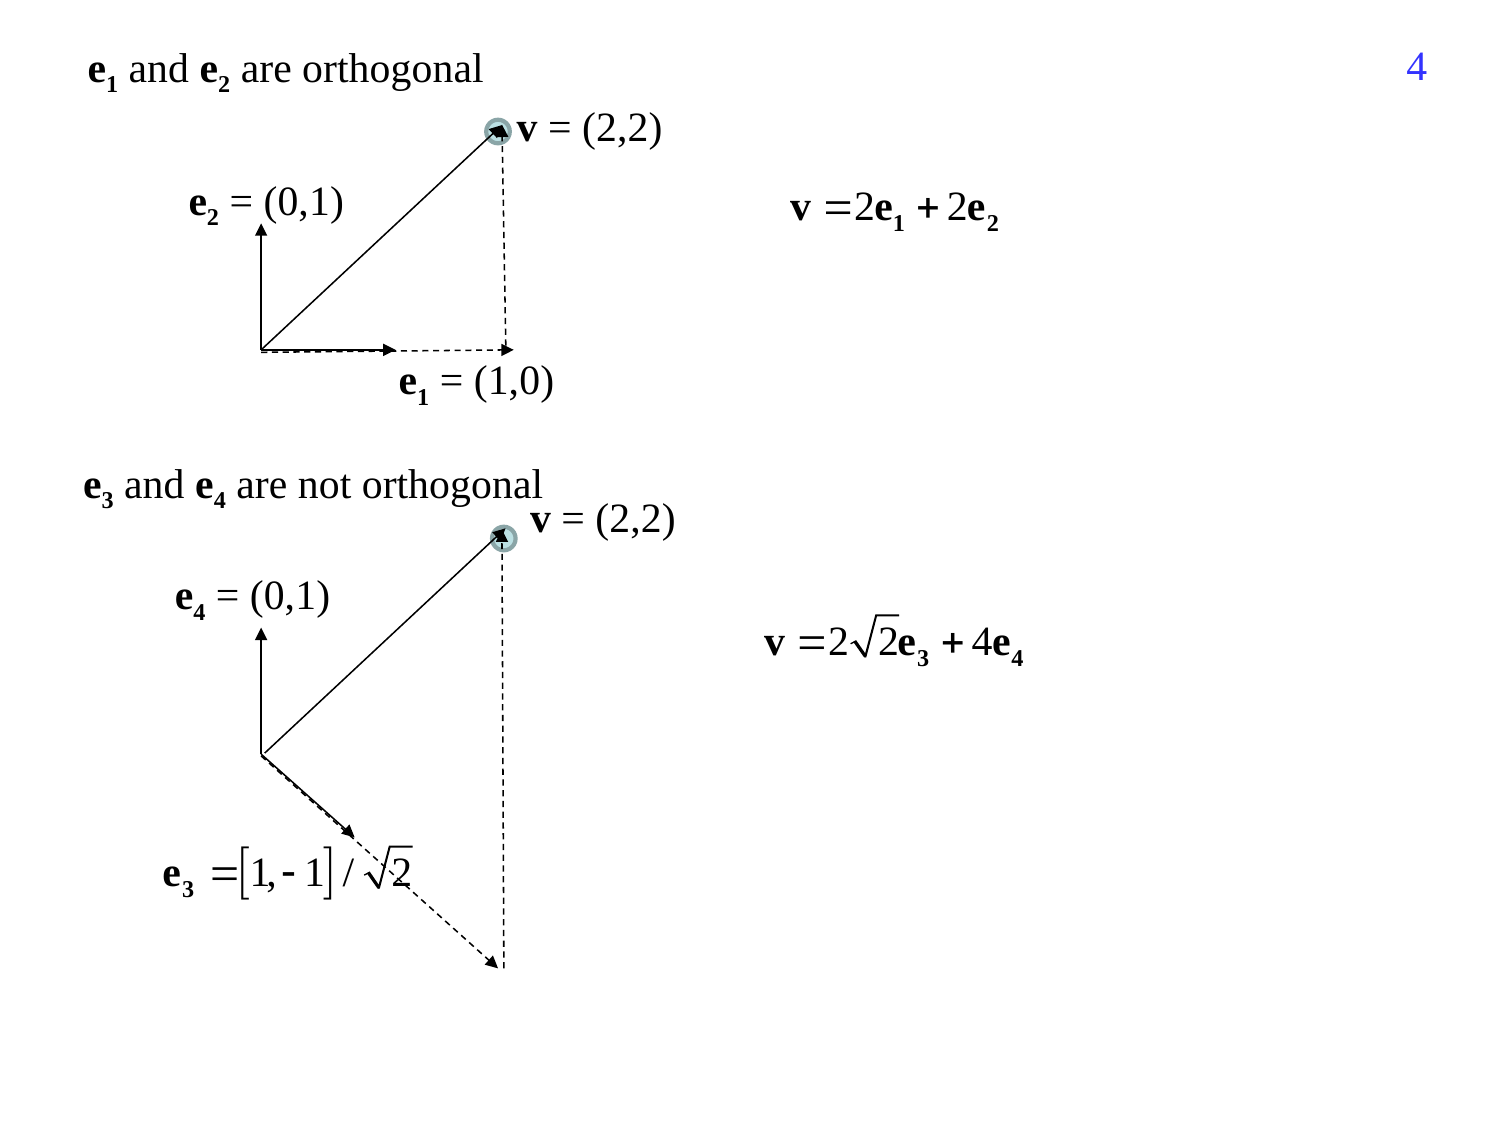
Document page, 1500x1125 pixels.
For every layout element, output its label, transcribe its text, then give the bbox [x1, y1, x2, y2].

text_box e2 = (0,1) [173, 166, 255, 238]
text_box v = (2,2) [515, 483, 728, 549]
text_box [758, 609, 1029, 673]
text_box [260, 124, 501, 348]
text_box [497, 524, 515, 550]
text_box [260, 349, 500, 353]
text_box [501, 124, 507, 346]
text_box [264, 528, 506, 754]
text_box v = (2,2) [501, 92, 715, 158]
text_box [501, 529, 505, 969]
text_box e1 and e2 are orthogonal [72, 33, 510, 105]
text_box e3 and e4 are not orthogonal [68, 449, 569, 521]
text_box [785, 183, 1003, 238]
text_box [260, 755, 499, 969]
text_box [487, 117, 501, 123]
text_box e4 = (0,1) [160, 560, 259, 633]
slide_number 502 [1092, 30, 1443, 110]
text_box e1 = (1,0) [383, 345, 579, 418]
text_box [159, 840, 255, 906]
